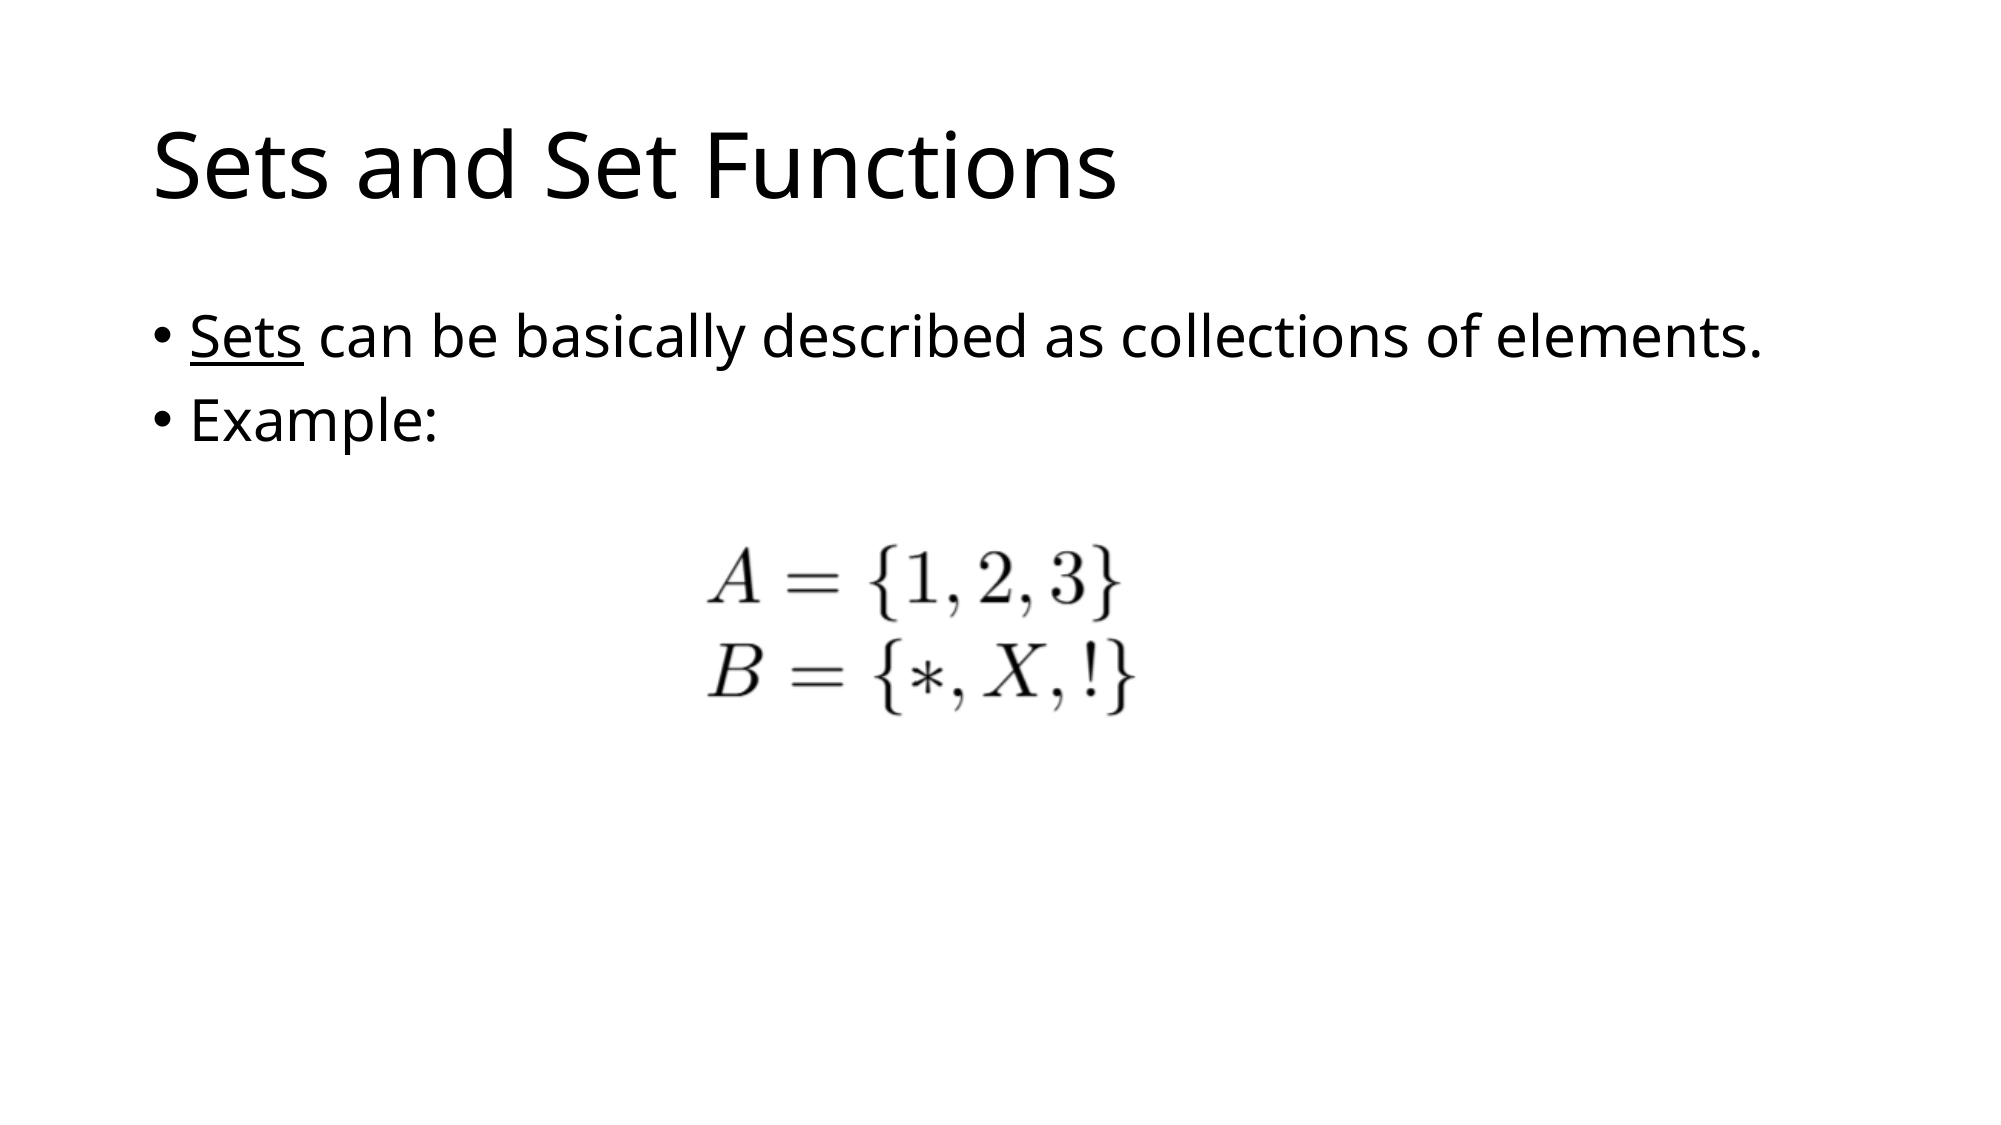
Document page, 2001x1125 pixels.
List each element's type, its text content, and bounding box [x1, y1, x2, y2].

picture [674, 530, 1156, 728]
title Sets and Set Functions [137, 59, 1863, 278]
list Sets can be basically described as collections of elements. Example: [137, 299, 1863, 1014]
